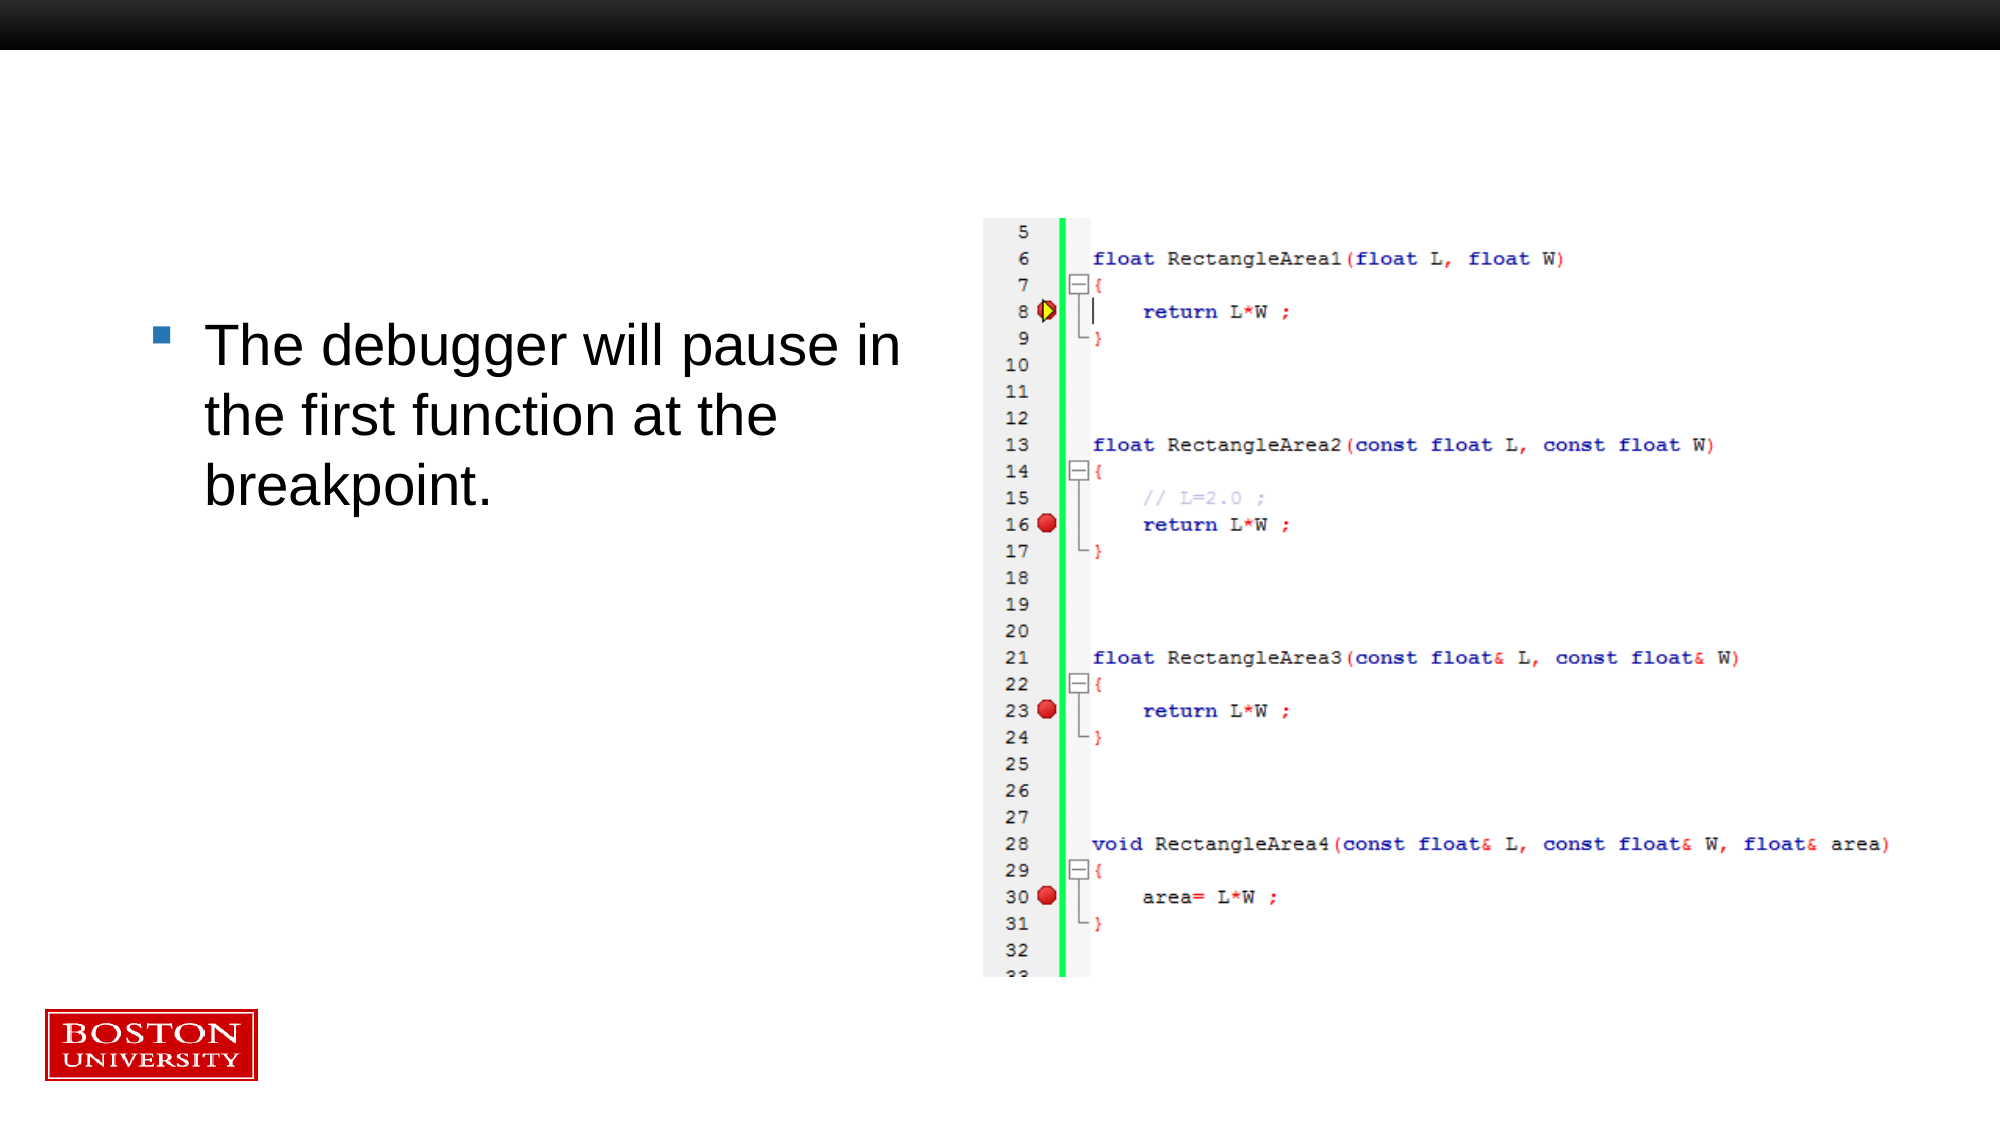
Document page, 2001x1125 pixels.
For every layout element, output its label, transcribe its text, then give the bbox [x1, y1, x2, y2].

picture [983, 218, 1928, 977]
picture [45, 1009, 258, 1081]
list The debugger will pause in the first function at the breakpoint. [133, 299, 923, 938]
